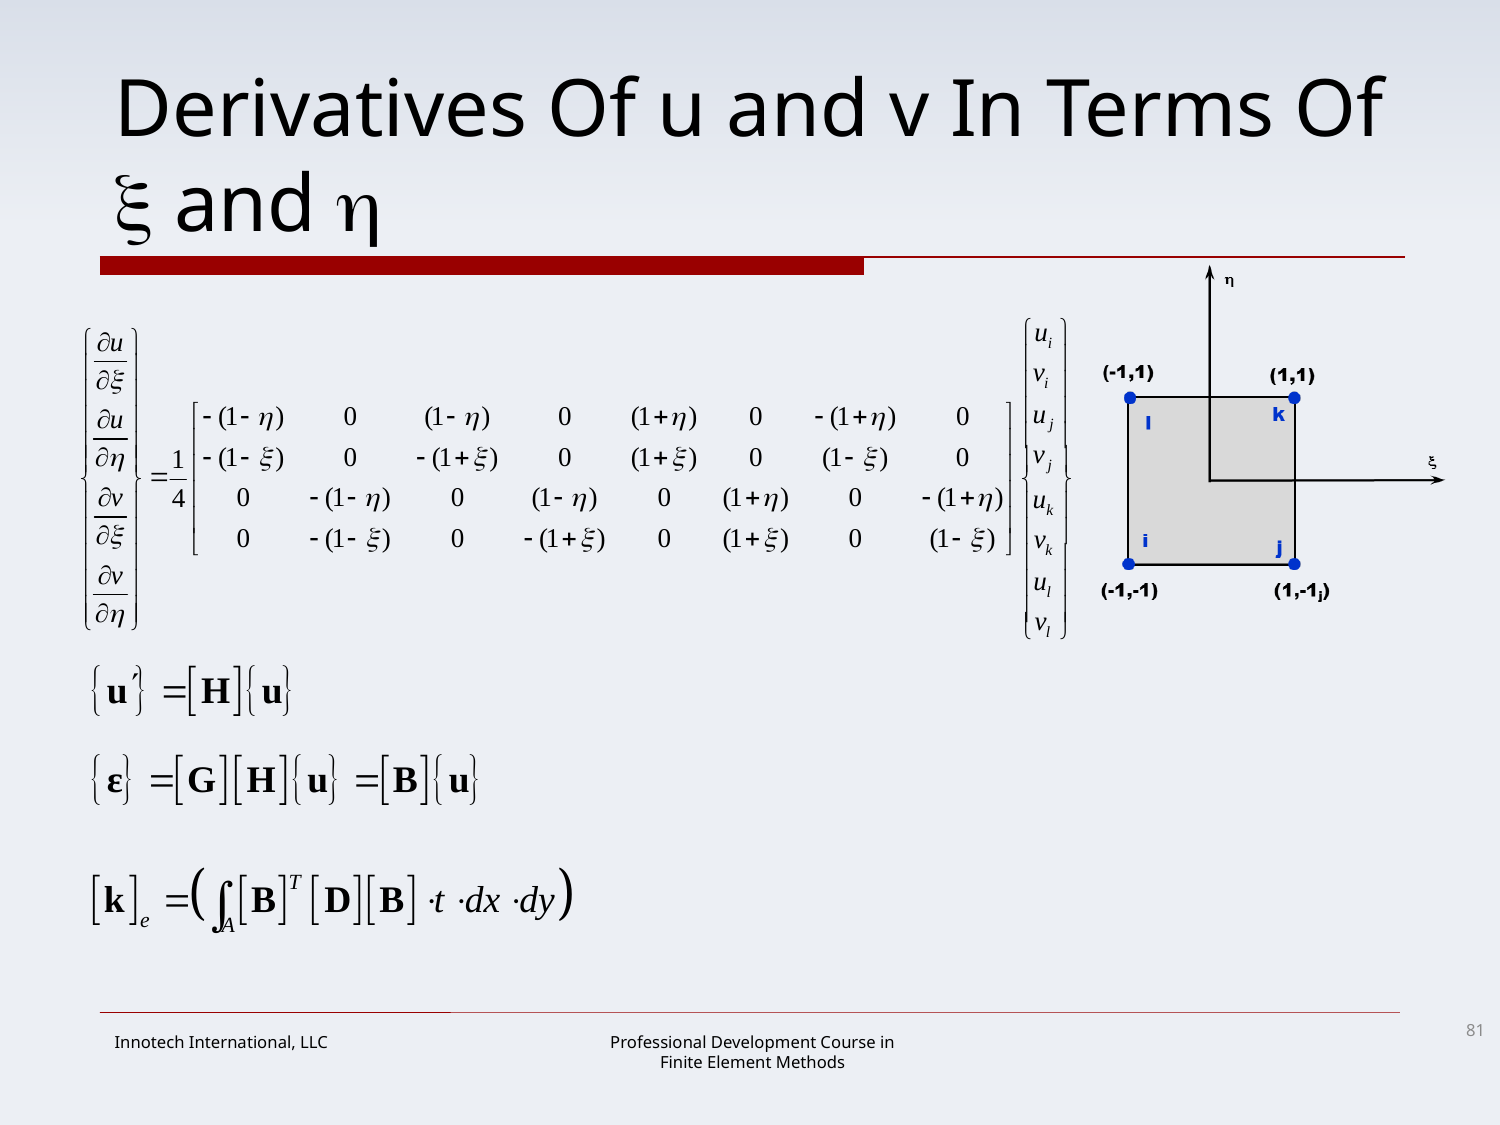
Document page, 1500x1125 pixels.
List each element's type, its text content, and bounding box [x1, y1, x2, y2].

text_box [87, 662, 307, 726]
title Derivatives Of u and v In Terms Of  and  [99, 50, 1450, 250]
picture [1052, 249, 1460, 631]
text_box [87, 751, 491, 815]
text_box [74, 312, 1076, 646]
slide_number 81 [1149, 1012, 1500, 1073]
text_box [87, 862, 579, 944]
